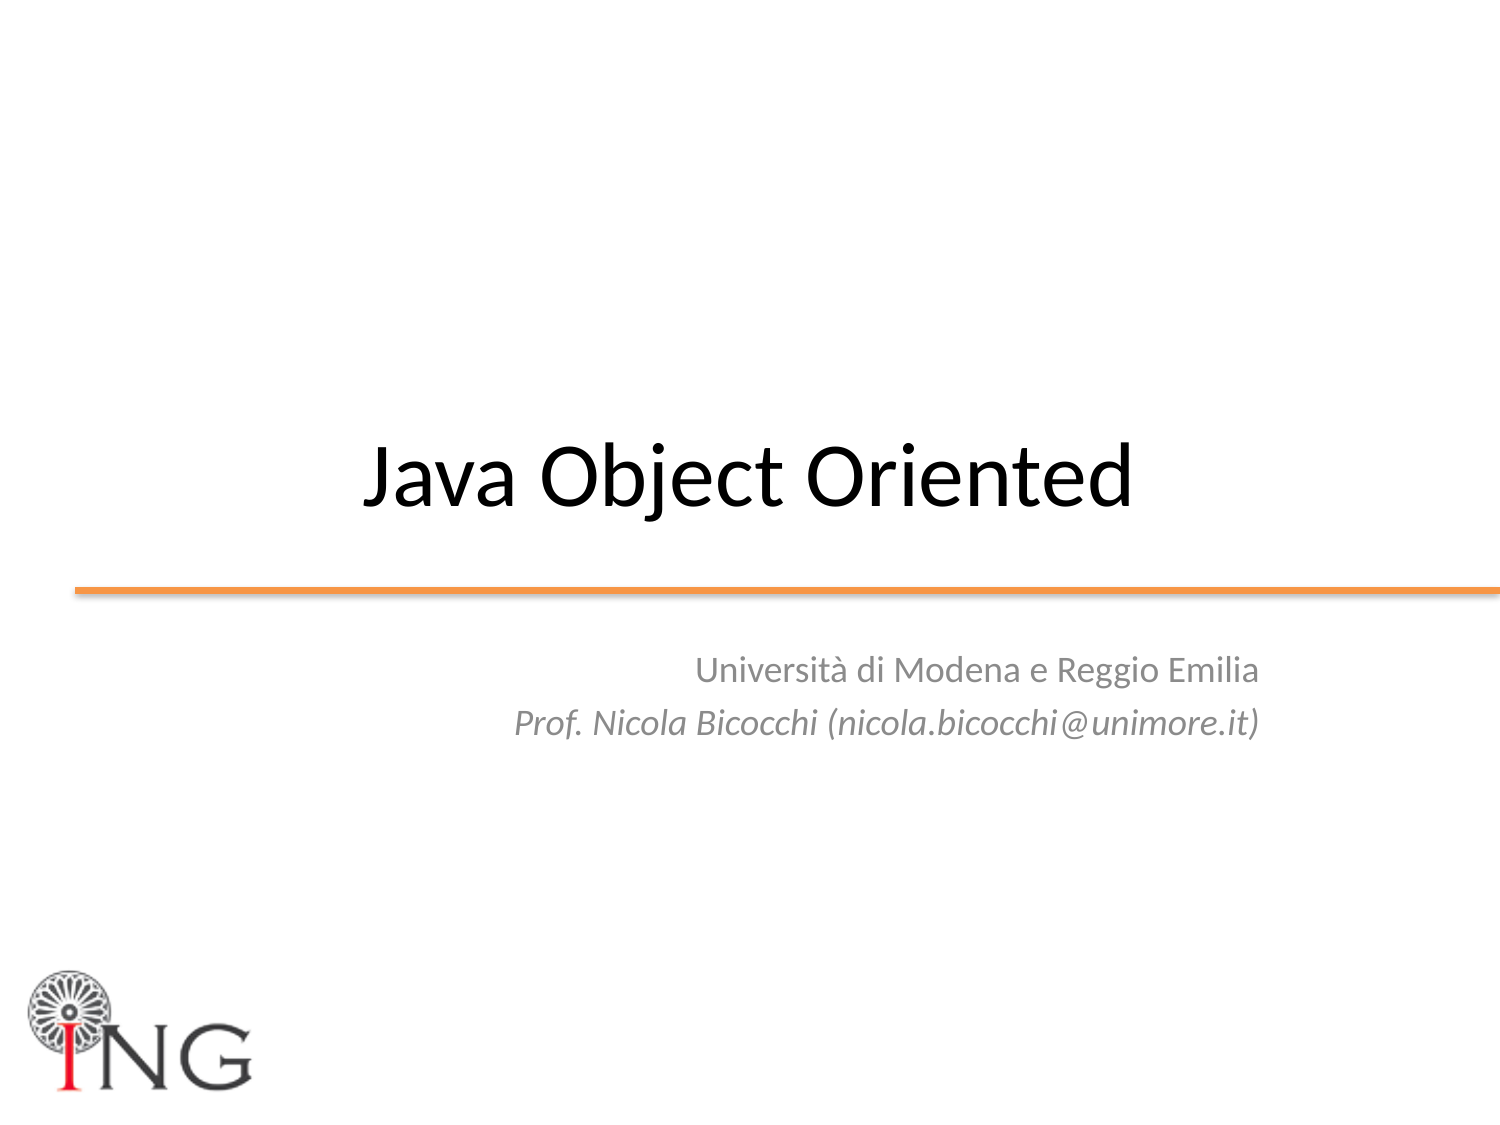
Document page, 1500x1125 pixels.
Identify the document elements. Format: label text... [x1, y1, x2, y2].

subtitle Università di Modena e Reggio Emilia Prof. Nicola Bicocchi (nicola.bicocchi@unimore.it) [225, 637, 1275, 925]
picture [3, 948, 281, 1124]
title Java Object Oriented [112, 349, 1388, 591]
